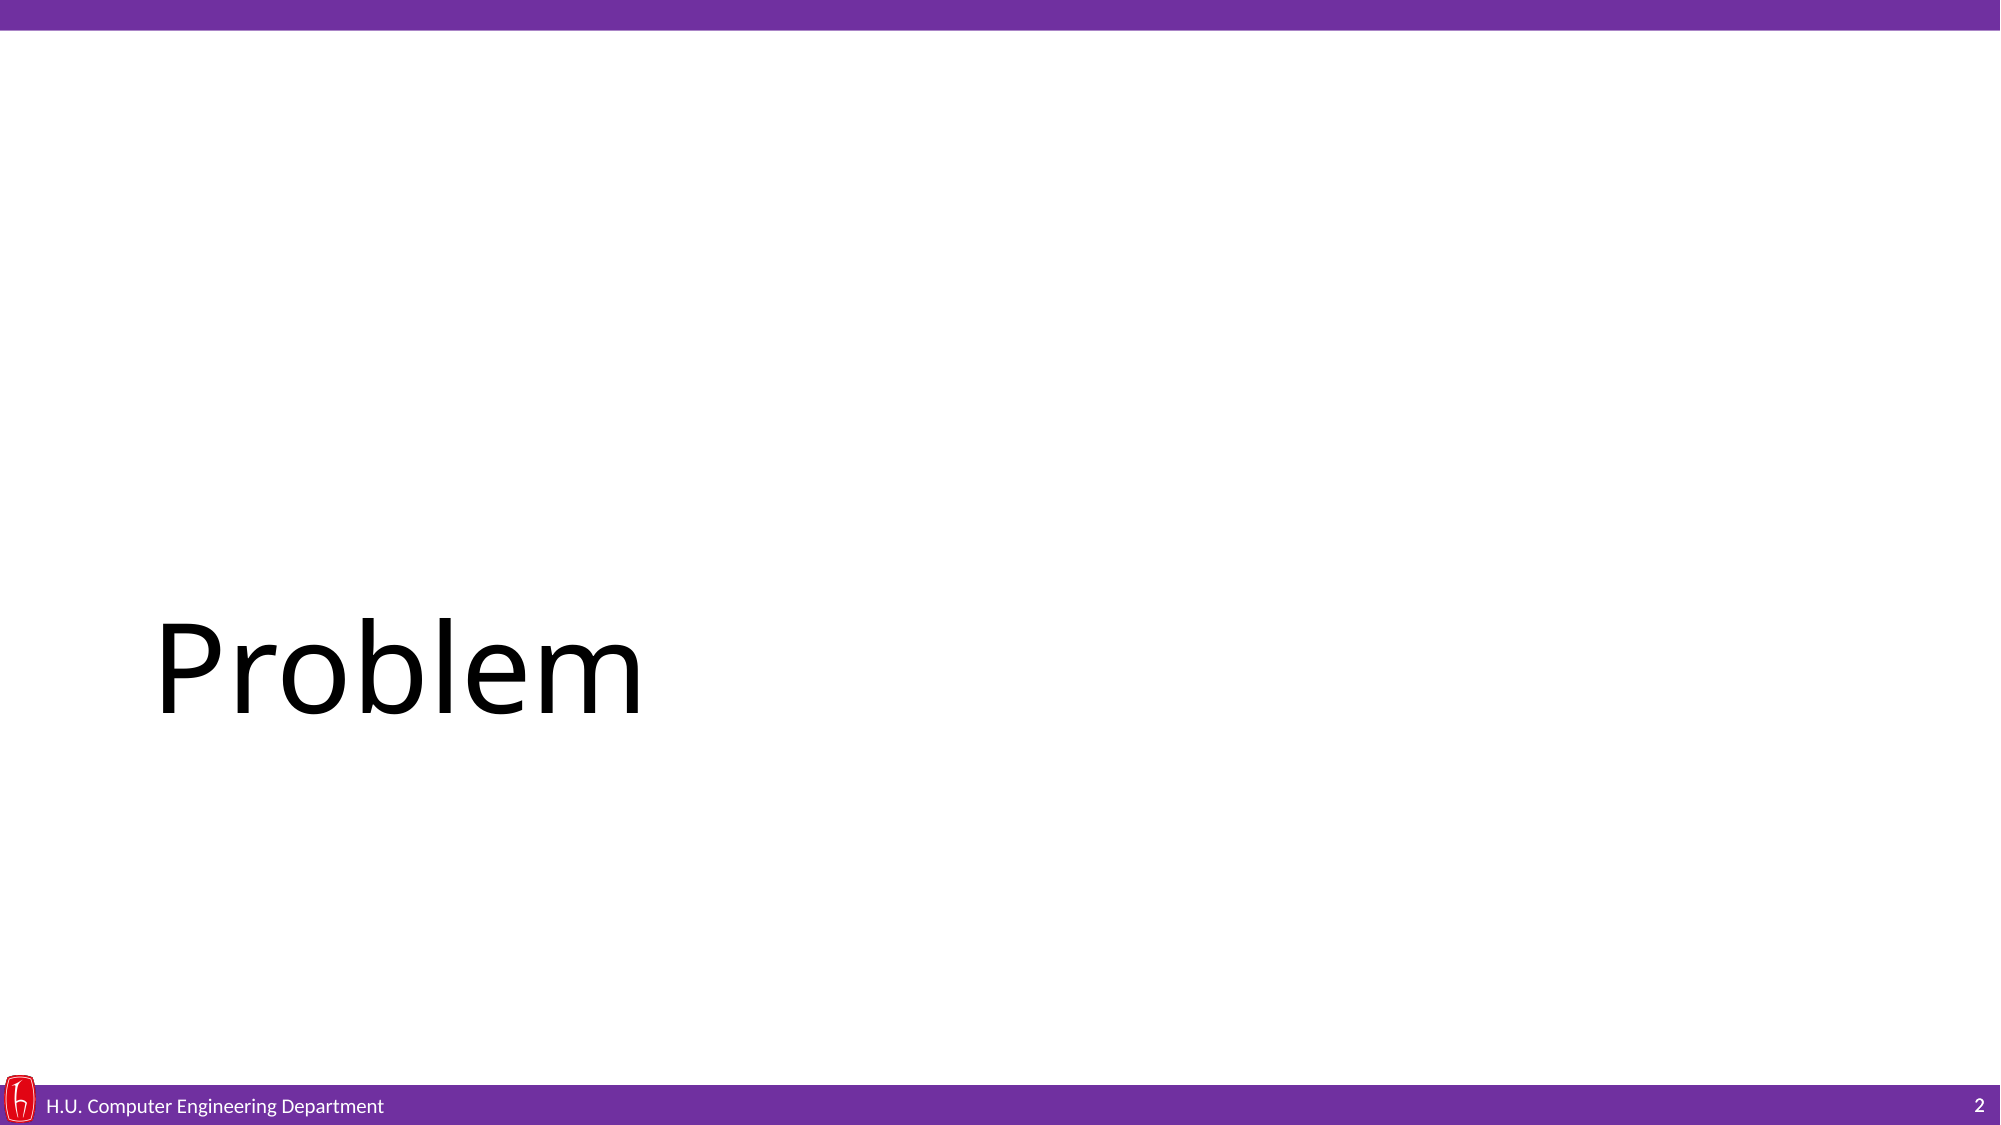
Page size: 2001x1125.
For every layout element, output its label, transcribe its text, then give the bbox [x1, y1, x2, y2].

title Problem [136, 280, 1862, 749]
slide_number 2 [1839, 1084, 2000, 1124]
picture [4, 1075, 36, 1123]
